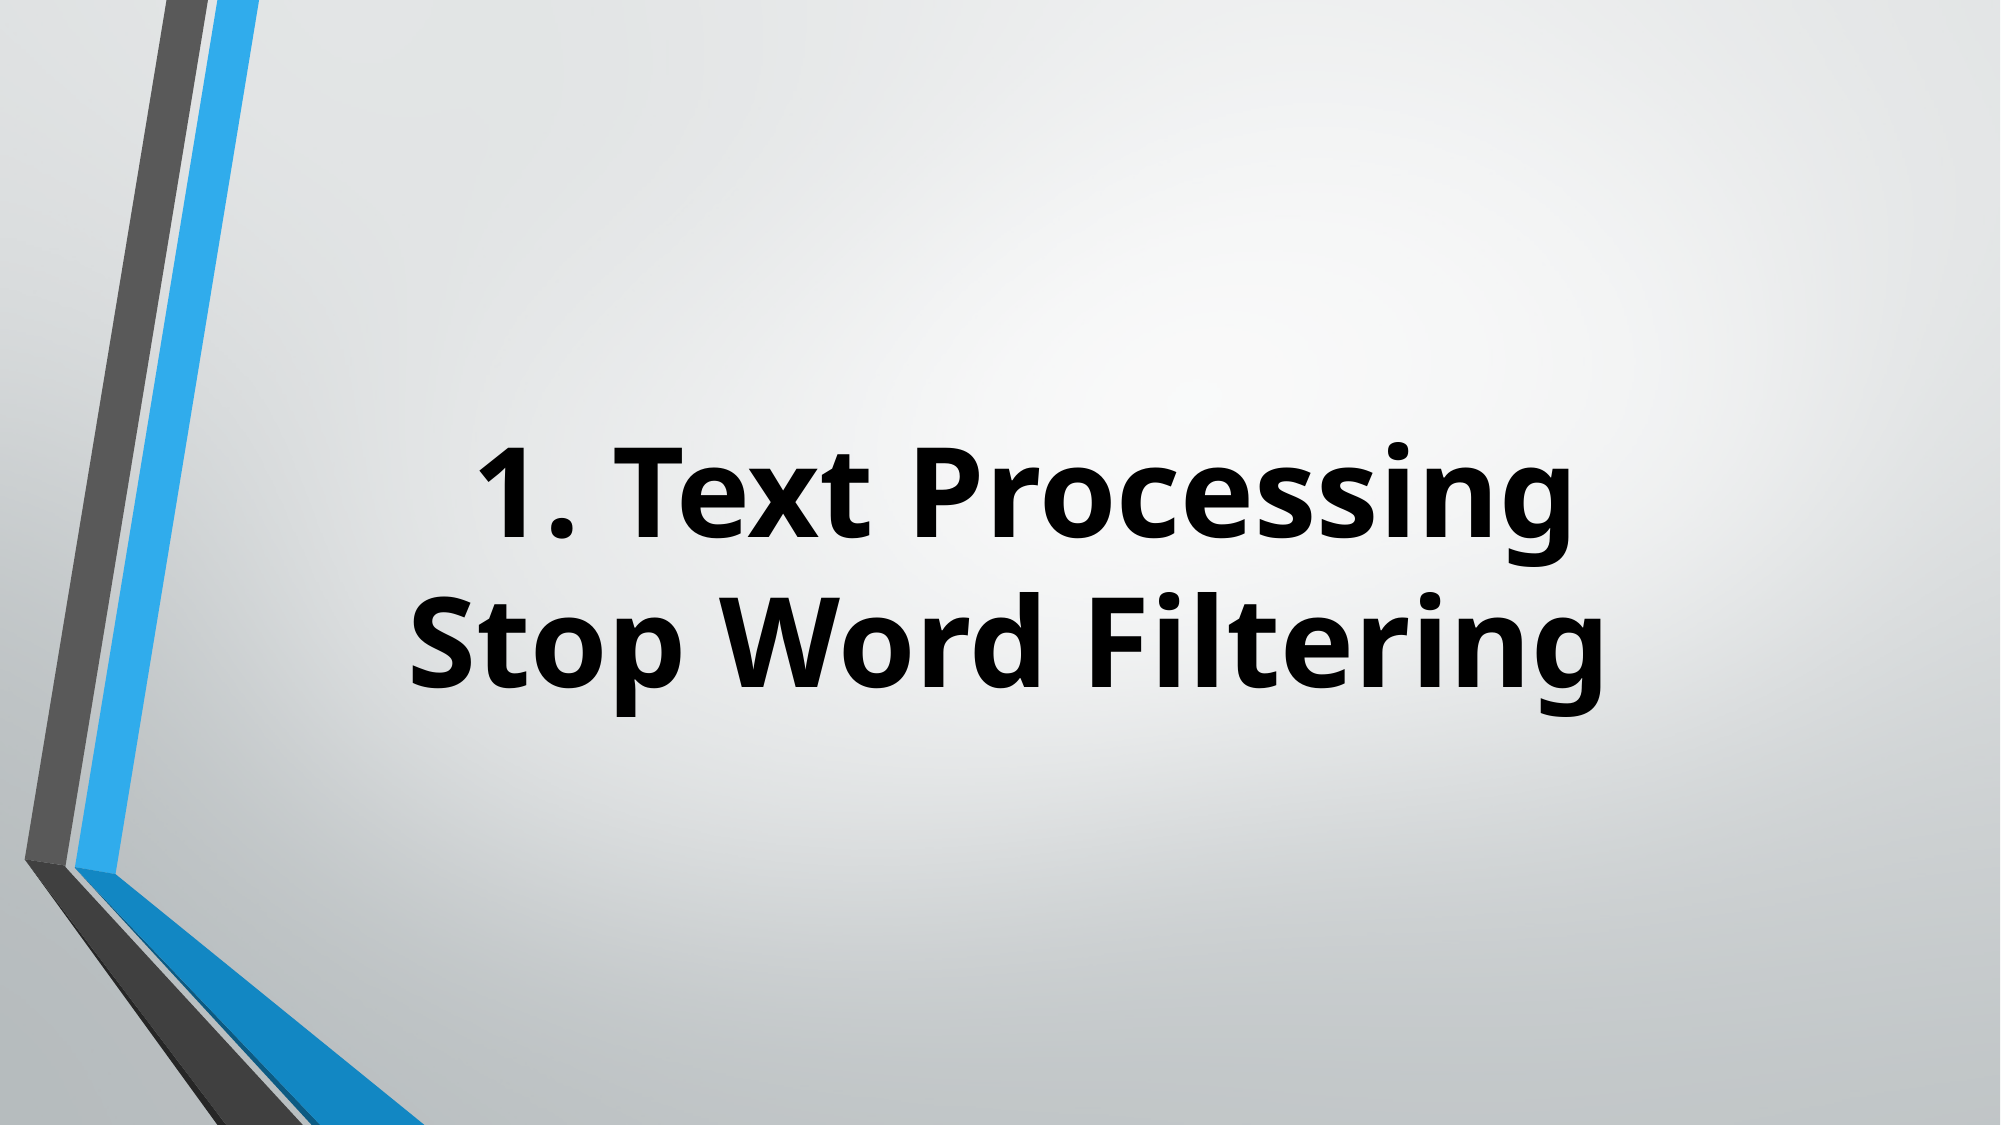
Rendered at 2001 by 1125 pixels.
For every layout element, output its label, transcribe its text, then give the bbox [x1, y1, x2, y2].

title 1. Text Processing Stop Word Filtering [204, 418, 1848, 707]
